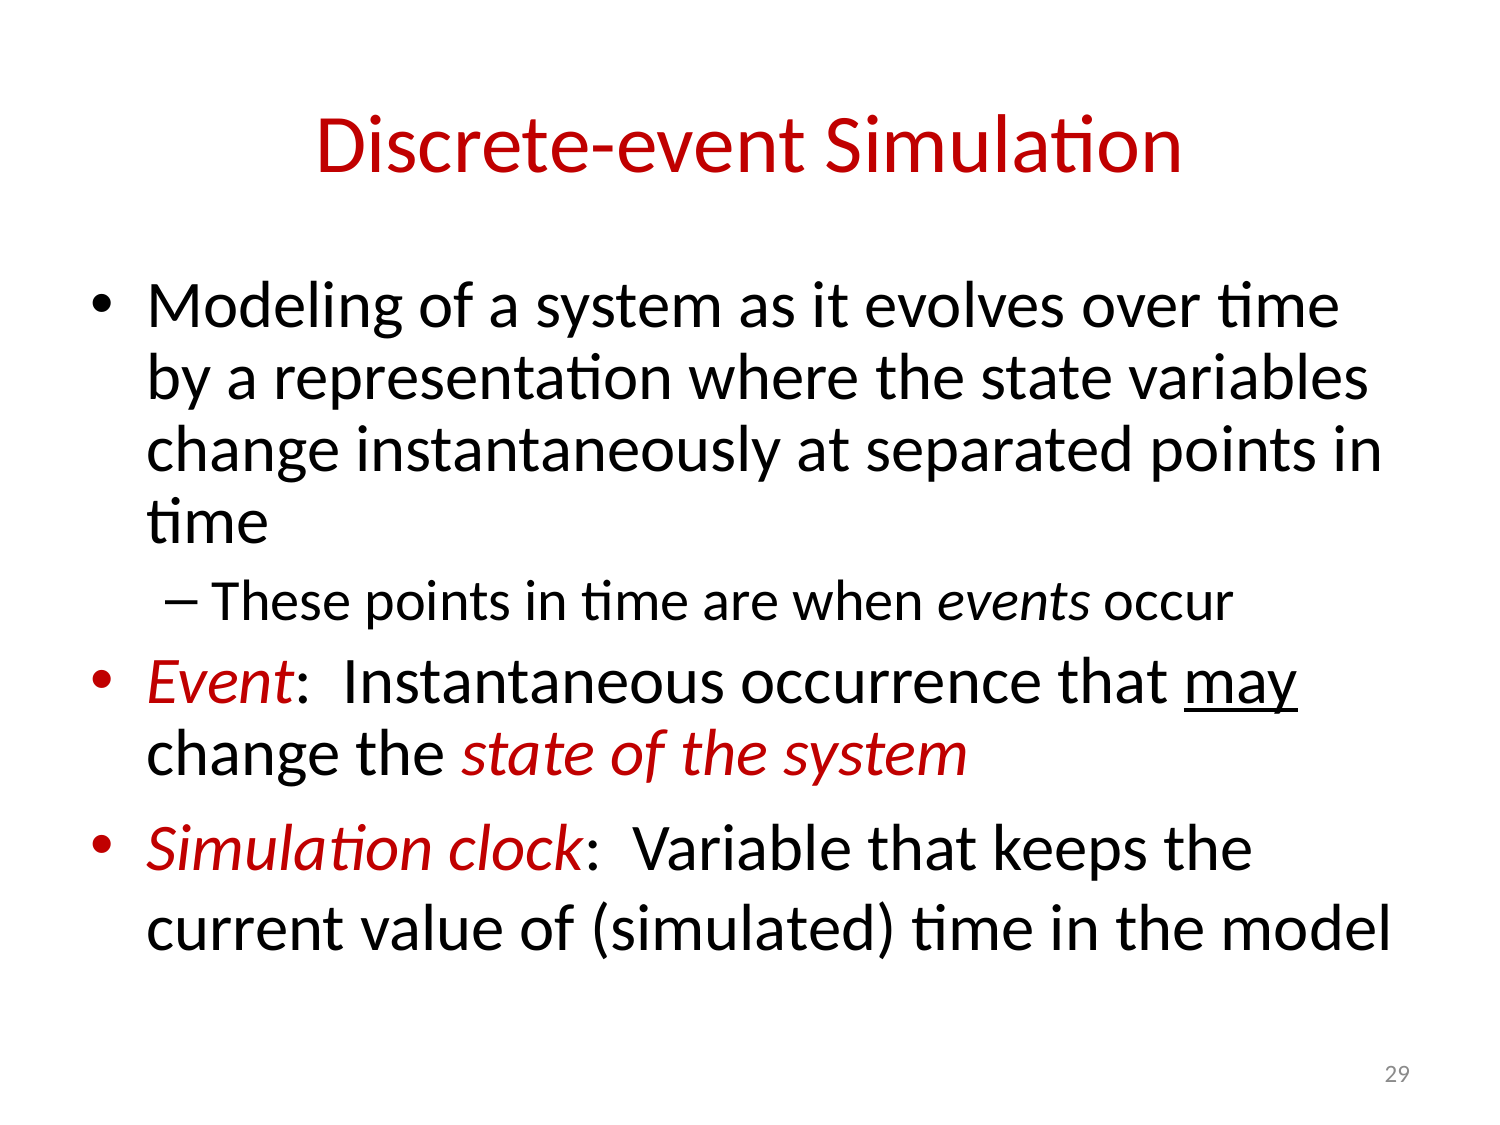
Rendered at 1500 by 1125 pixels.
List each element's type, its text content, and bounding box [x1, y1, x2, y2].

slide_number 29 [1074, 1042, 1425, 1103]
title Discrete-event Simulation [75, 45, 1425, 233]
list Modeling of a system as it evolves over time by a representation where the state variables change instantaneously at separated points in time These points in time are when events occur Event: Instantaneous occurrence that may change the state of the system Simulation clock: Variable that keeps the current value of (simulated) time in the model [75, 262, 1425, 1005]
